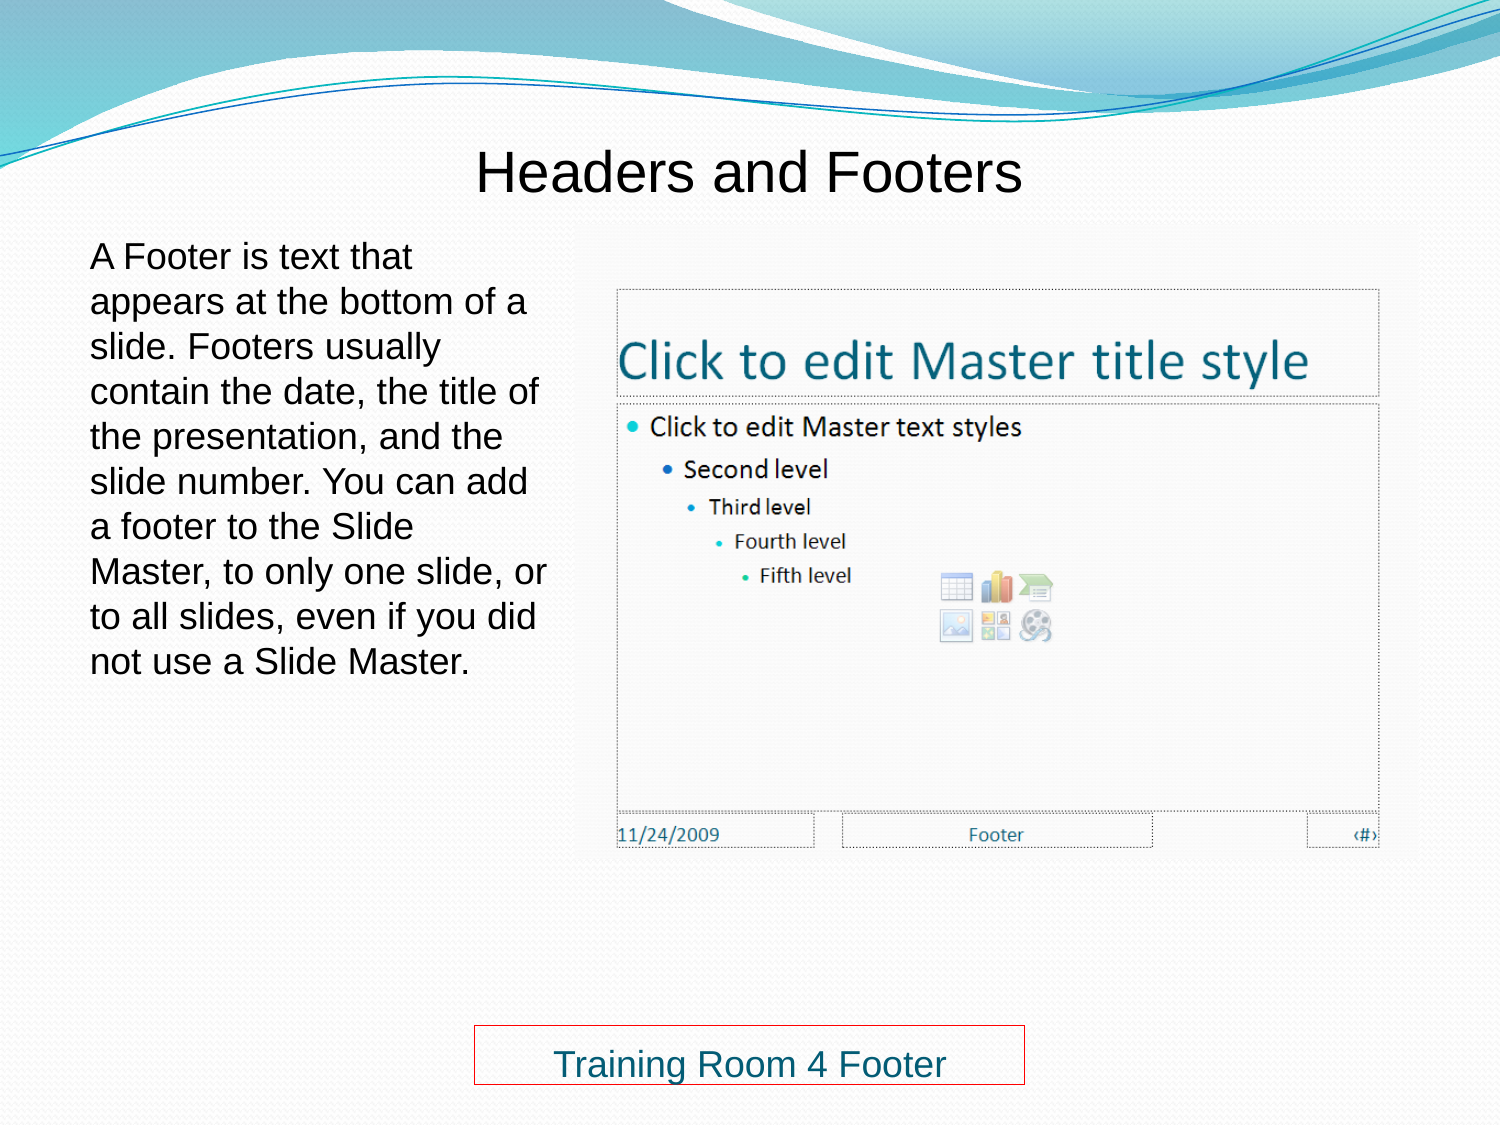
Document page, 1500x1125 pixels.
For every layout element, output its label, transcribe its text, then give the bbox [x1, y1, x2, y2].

text_box Headers and Footers [74, 126, 1425, 212]
text_box A Footer is text that appears at the bottom of a slide. Footers usually contain the date, the title of the presentation, and the slide number. You can add a footer to the Slide Master, to only one slide, or to all slides, even if you did not use a Slide Master. [75, 224, 563, 690]
footer Training Room 4 Footer [474, 1025, 1025, 1085]
picture [574, 224, 1420, 860]
